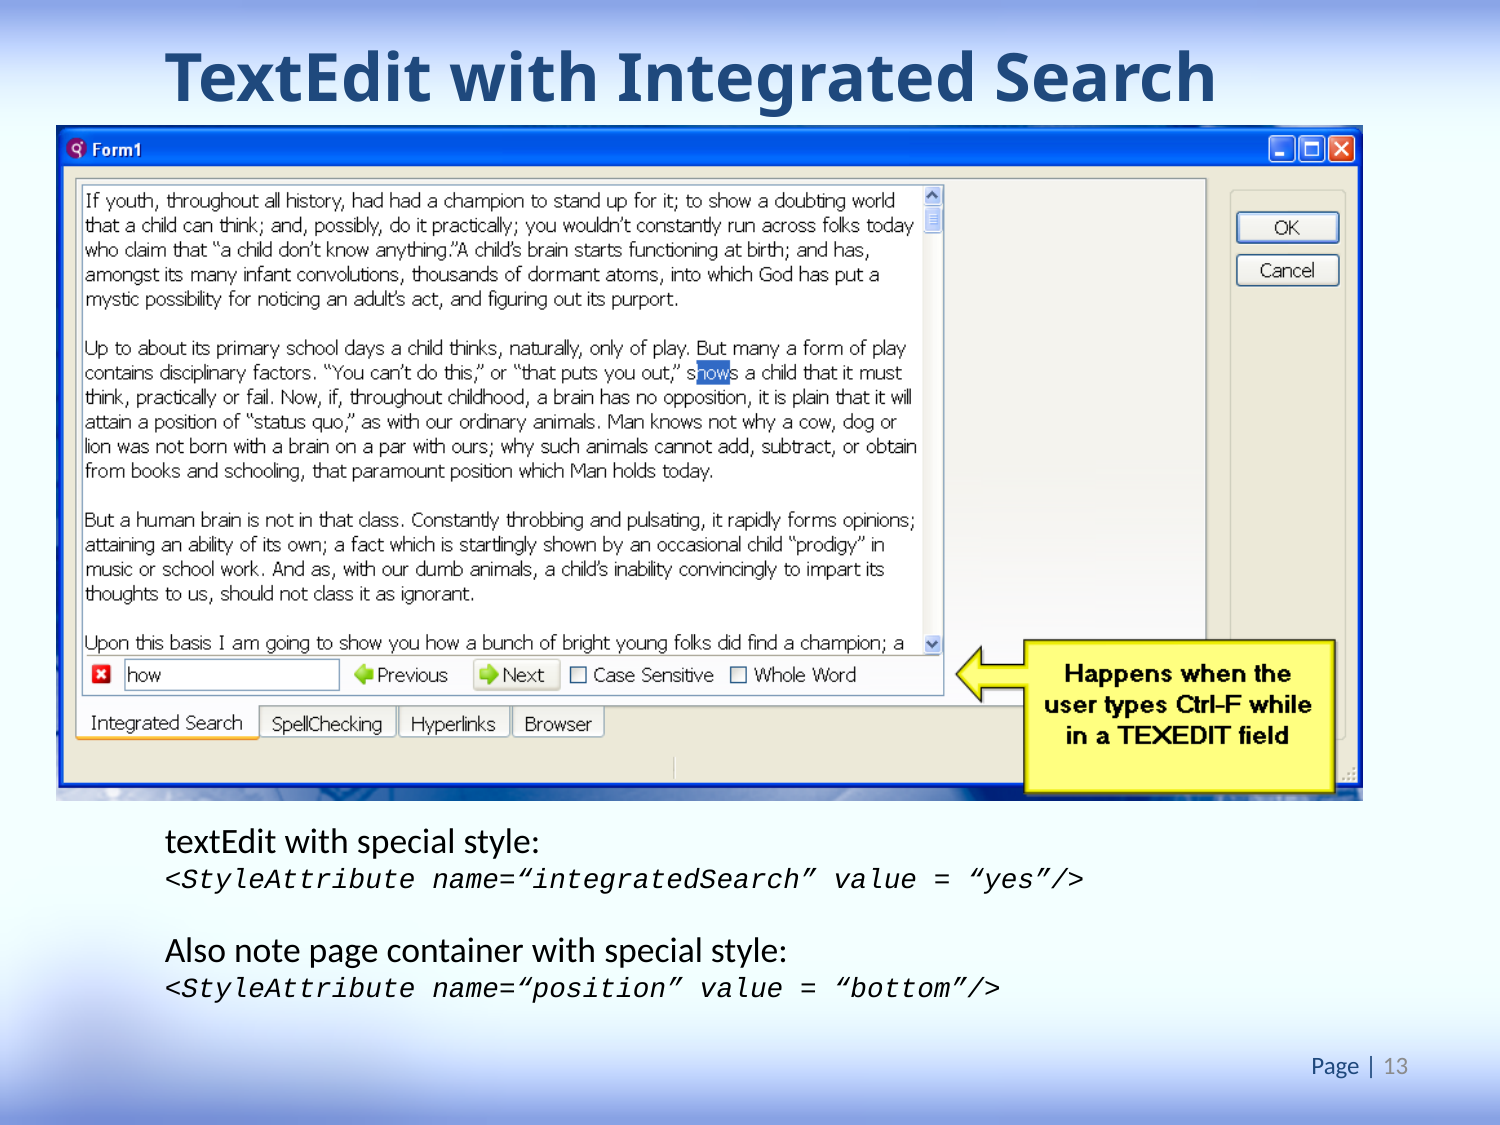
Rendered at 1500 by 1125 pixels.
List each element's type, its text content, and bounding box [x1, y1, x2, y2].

text_box TextEdit with Integrated Search [149, 27, 1376, 163]
picture [0, 0, 1500, 1125]
list textEdit with special style: <StyleAttribute name=“integratedSearch” value = “yes”/> Also note page container with special style: <StyleAttribute name=“position” value = “bottom”/> [150, 810, 1500, 1013]
